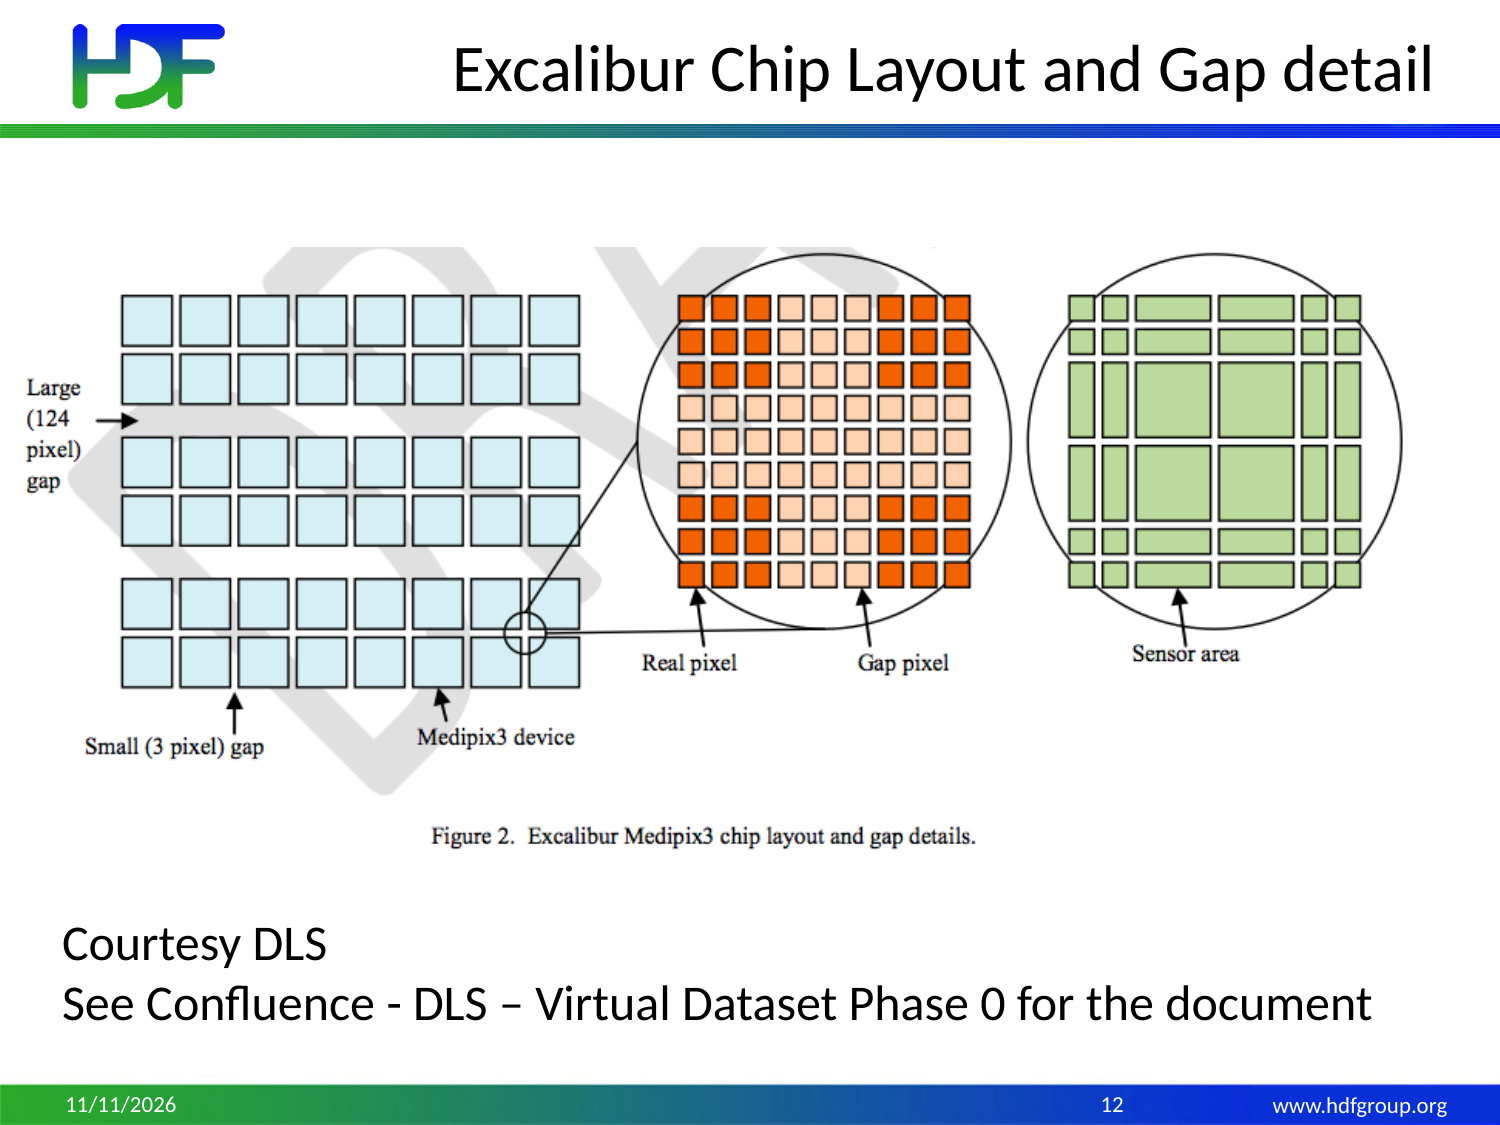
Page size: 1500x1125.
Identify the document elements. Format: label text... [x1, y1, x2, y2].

title Excalibur Chip Layout and Gap detail [187, 24, 1451, 113]
picture [0, 0, 1500, 1125]
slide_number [49, 1087, 751, 1125]
slide_number 12 [1049, 1087, 1176, 1125]
text_box Courtesy DLS See Confluence - DLS – Virtual Dataset Phase 0 for the document [47, 919, 1400, 1038]
